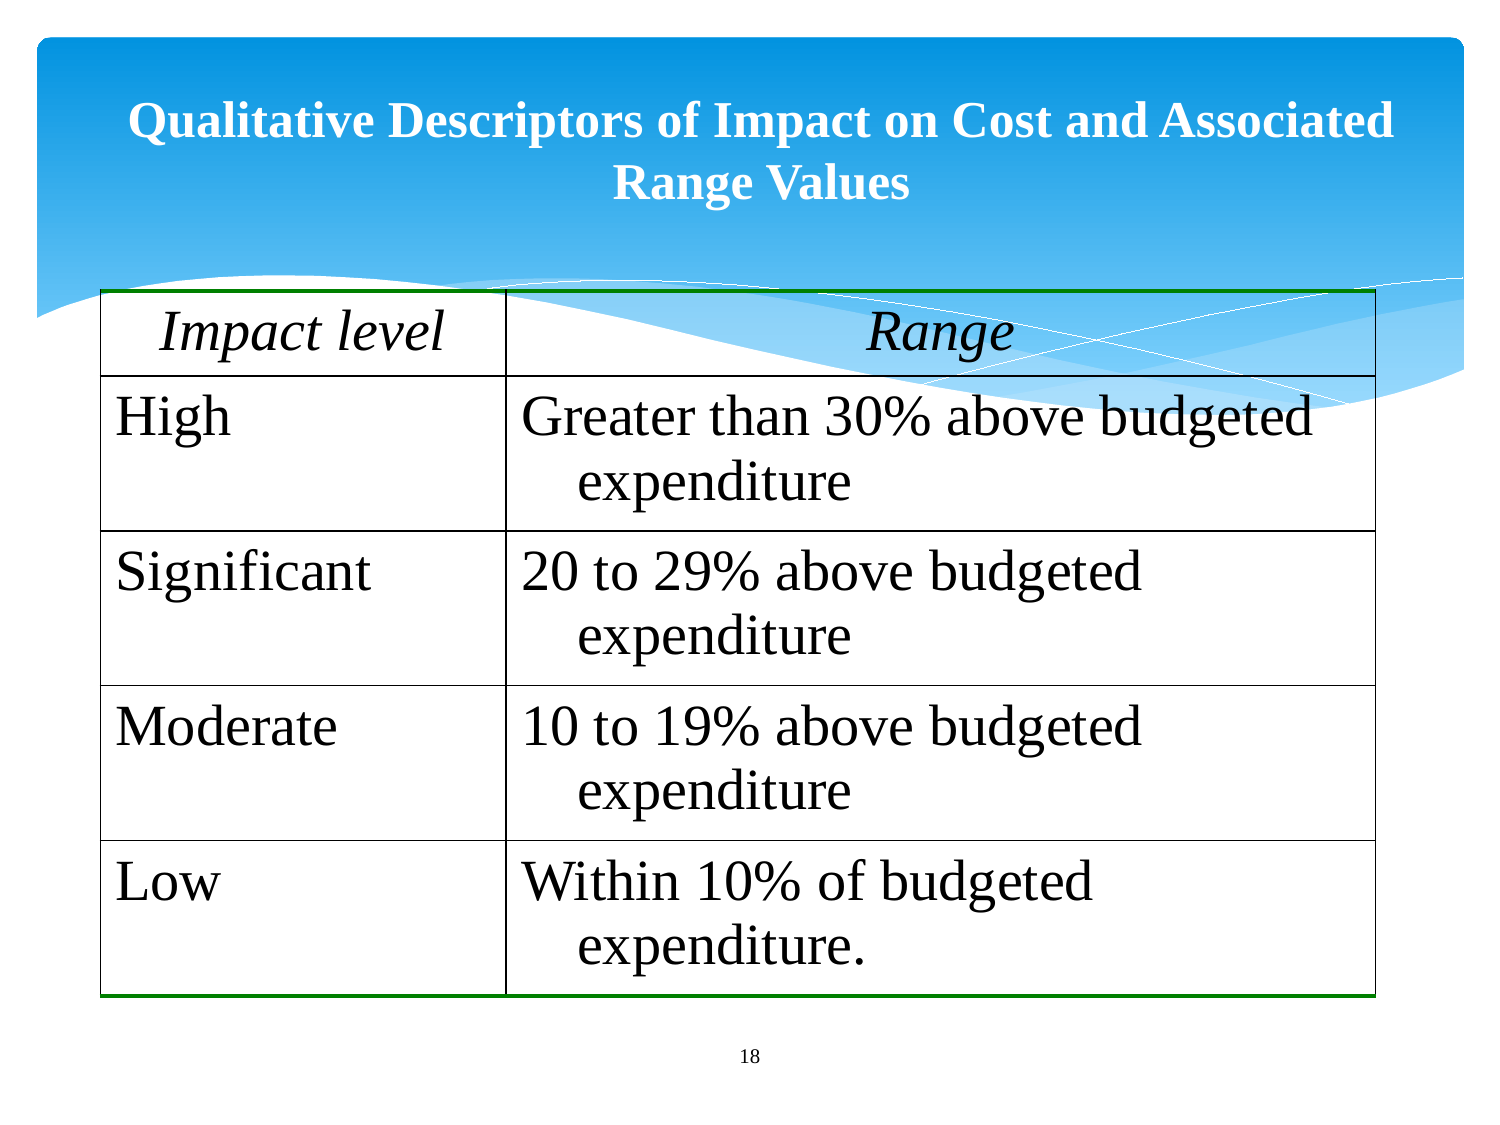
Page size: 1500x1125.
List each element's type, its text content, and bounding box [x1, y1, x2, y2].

table_cell Greater than 30% above budgeted expenditure [507, 377, 1375, 530]
table_cell 20 to 29% above budgeted expenditure [507, 532, 1375, 685]
table_header Range [507, 293, 1375, 375]
table_cell Significant [101, 532, 505, 685]
table_cell Moderate [101, 686, 505, 840]
slide_number 18 [654, 1025, 846, 1086]
table_header Impact level [101, 293, 505, 375]
title Qualitative Descriptors of Impact on Cost and Associated Range Values [88, 78, 1435, 266]
table_cell Low [101, 841, 505, 994]
table_cell High [101, 377, 505, 530]
table_cell Within 10% of budgeted expenditure. [507, 841, 1375, 994]
table_cell 10 to 19% above budgeted expenditure [507, 686, 1375, 840]
